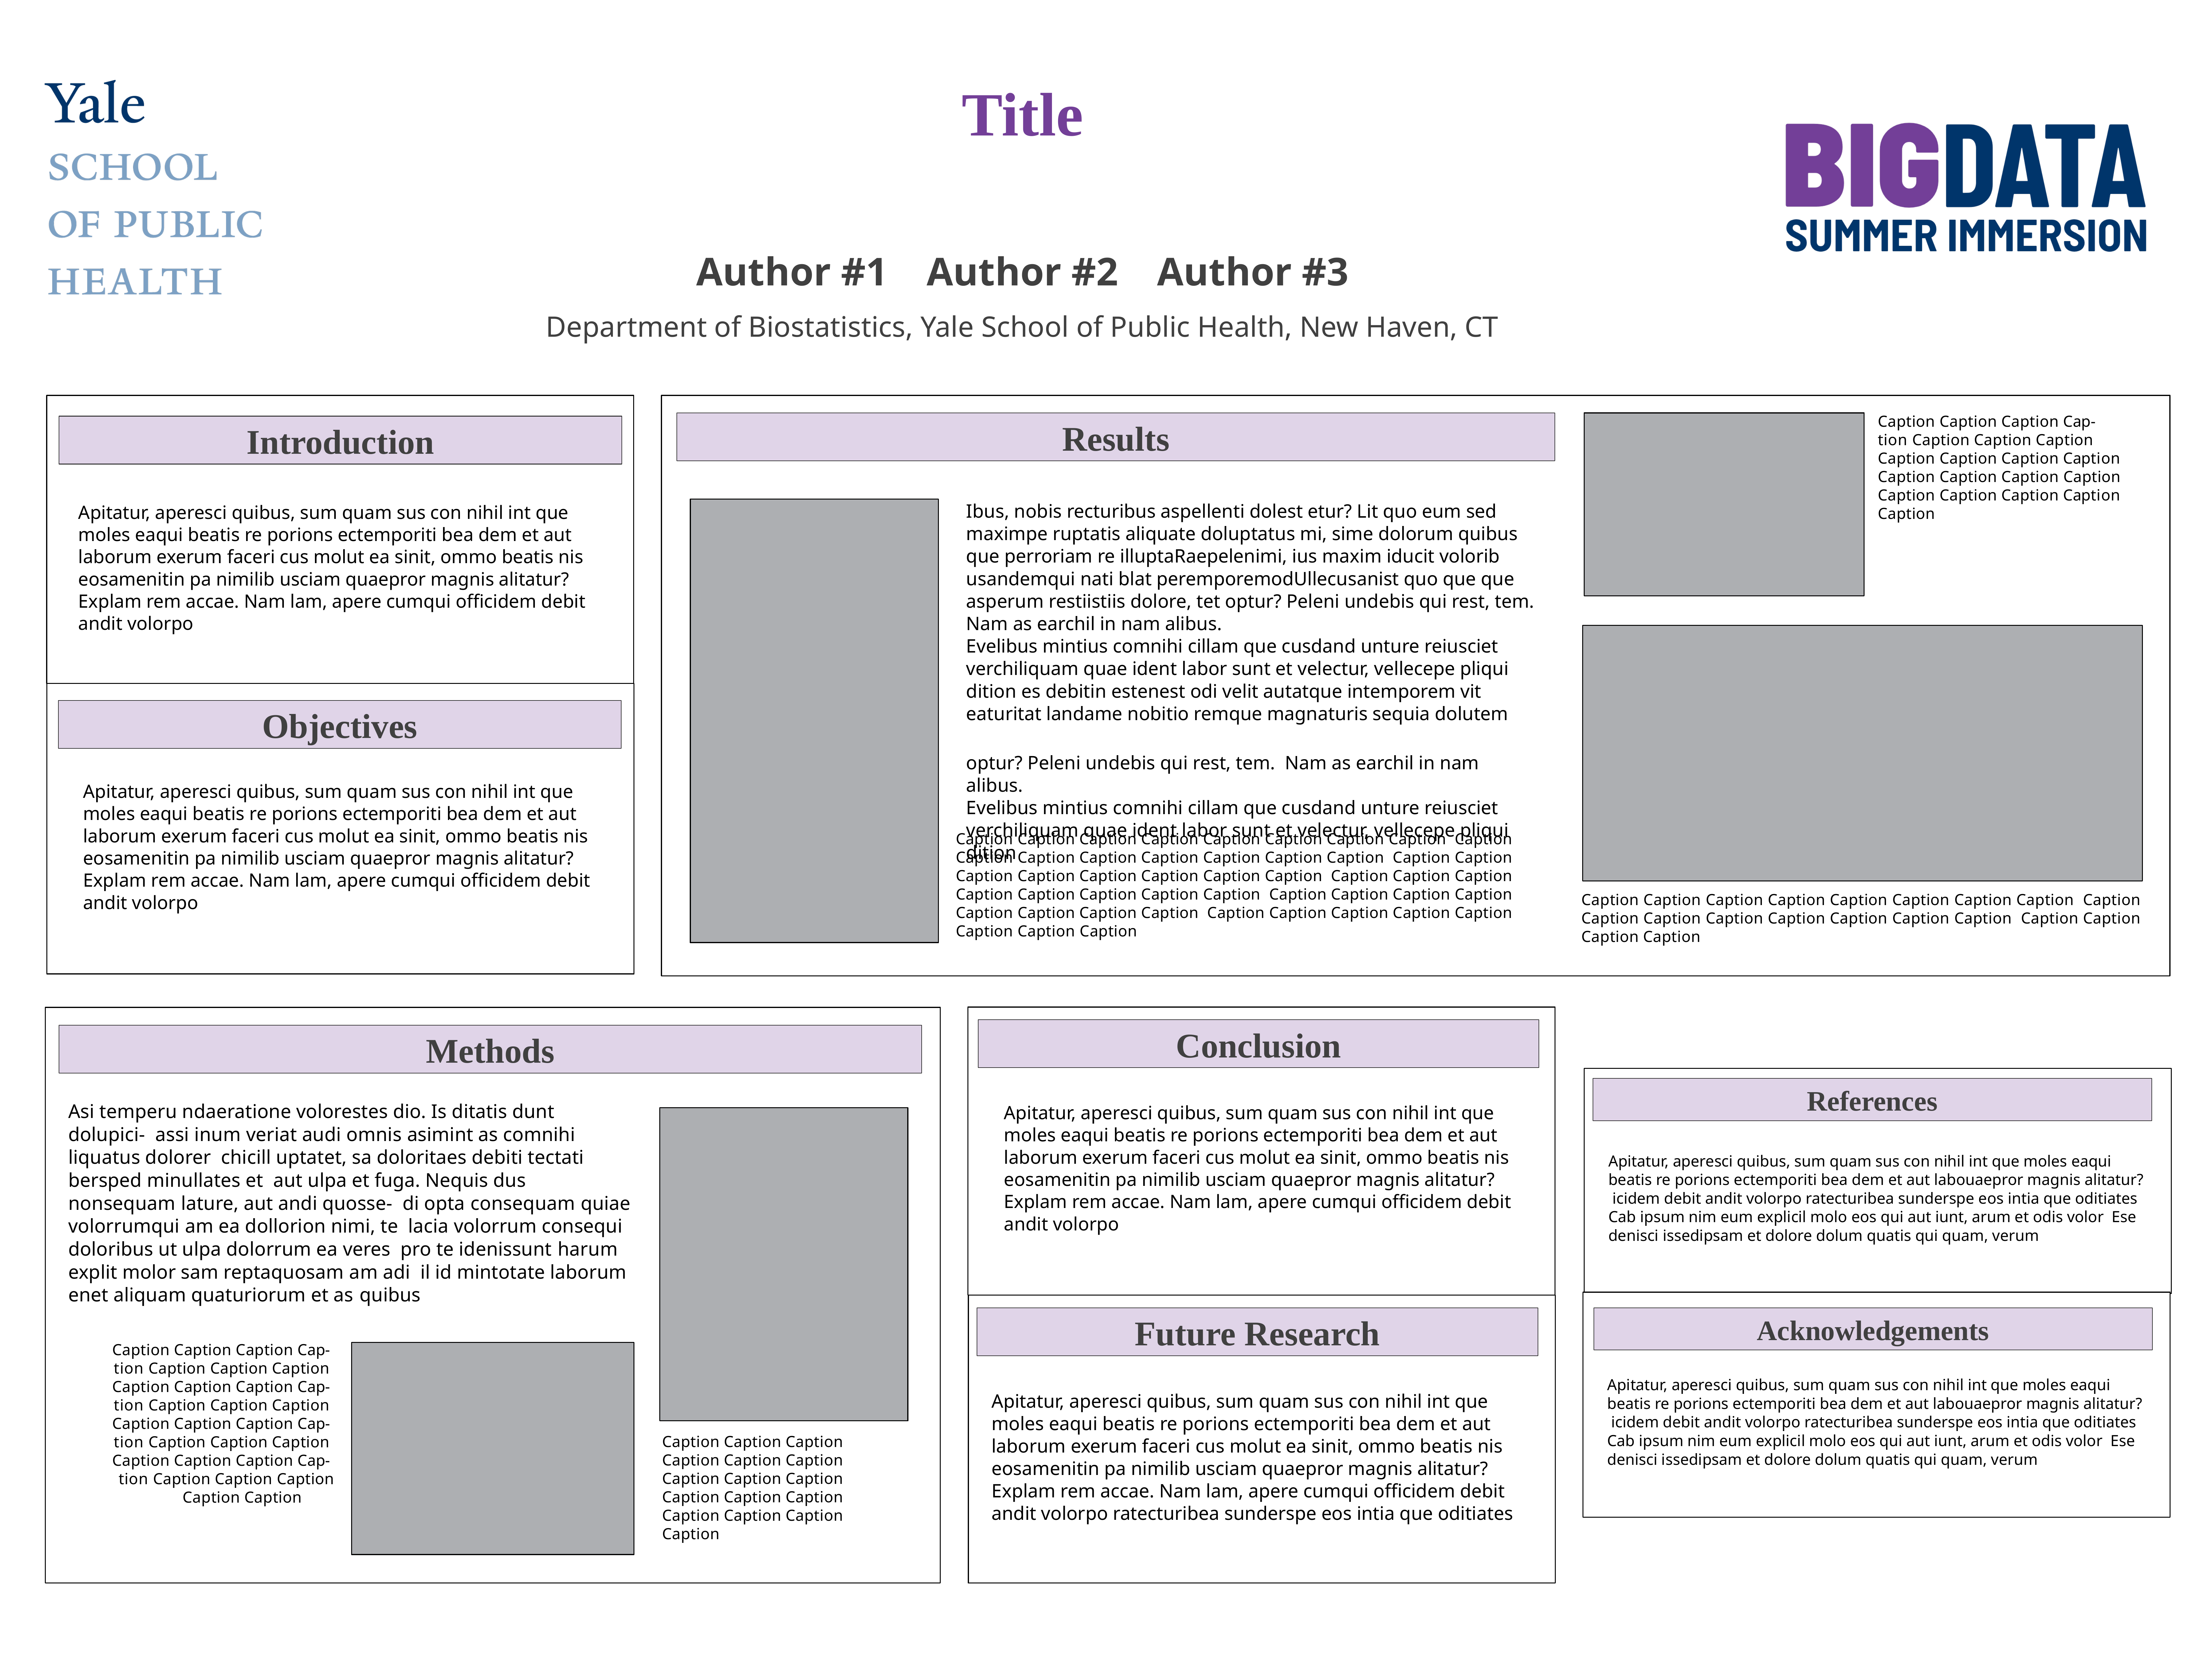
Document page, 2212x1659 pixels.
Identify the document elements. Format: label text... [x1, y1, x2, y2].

text_box [1584, 1068, 2171, 1293]
text_box Results [676, 412, 1555, 461]
text_box Introduction [58, 415, 622, 465]
text_box [45, 1007, 940, 1583]
text_box [968, 1295, 1555, 1583]
text_box Apitatur, aperesci quibus, sum quam sus con nihil int que moles eaqui beatis re porions ectemporiti bea dem et aut labouaepror magnis alitatur? icidem debit andit volorpo ratecturibea sunderspe eos intia que oditiates Cab ipsum nim eum explicil molo eos qui aut iunt, arum et odis volor Ese denisci issedipsam et dolore dolum quatis qui quam, verum [1607, 1151, 2148, 1244]
text_box [47, 683, 634, 974]
text_box Acknowledgements [1593, 1307, 2153, 1351]
picture [44, 80, 263, 295]
text_box Author #1 Author #2 Author #3 Department of Biostatistics, Yale School of Public Health, New Haven, CT [274, 251, 1771, 338]
text_box References [1592, 1078, 2152, 1121]
text_box Title [274, 57, 1771, 165]
text_box Future Research [976, 1307, 1539, 1356]
picture [1771, 89, 2163, 285]
text_box Methods [58, 1025, 922, 1074]
text_box Apitatur, aperesci quibus, sum quam sus con nihil int que moles eaqui beatis re porions ectemporiti bea dem et aut laborum exerum faceri cus molut ea sinit, ommo beatis nis eosamenitin pa nimilib usciam quaepror magnis alitatur? Explam rem accae. Nam lam, apere cumqui officidem debit andit volorpo ratecturibea sunderspe eos intia que oditiates [990, 1389, 1516, 1524]
text_box Objectives [58, 700, 622, 749]
text_box Apitatur, aperesci quibus, sum quam sus con nihil int que moles eaqui beatis re porions ectemporiti bea dem et aut laborum exerum faceri cus molut ea sinit, ommo beatis nis eosamenitin pa nimilib usciam quaepror magnis alitatur? Explam rem accae. Nam lam, apere cumqui officidem debit andit volorpo [1003, 1101, 1529, 1234]
text_box [46, 395, 634, 684]
text_box [1583, 1292, 2170, 1517]
text_box Conclusion [978, 1019, 1539, 1069]
text_box [968, 1007, 1555, 1295]
text_box Apitatur, aperesci quibus, sum quam sus con nihil int que moles eaqui beatis re porions ectemporiti bea dem et aut laborum exerum faceri cus molut ea sinit, ommo beatis nis eosamenitin pa nimilib usciam quaepror magnis alitatur? Explam rem accae. Nam lam, apere cumqui officidem debit andit volorpo [82, 779, 608, 913]
text_box Apitatur, aperesci quibus, sum quam sus con nihil int que moles eaqui beatis re porions ectemporiti bea dem et aut labouaepror magnis alitatur? icidem debit andit volorpo ratecturibea sunderspe eos intia que oditiates Cab ipsum nim eum explicil molo eos qui aut iunt, arum et odis volor Ese denisci issedipsam et dolore dolum quatis qui quam, verum [1606, 1375, 2147, 1468]
text_box [661, 395, 2170, 976]
